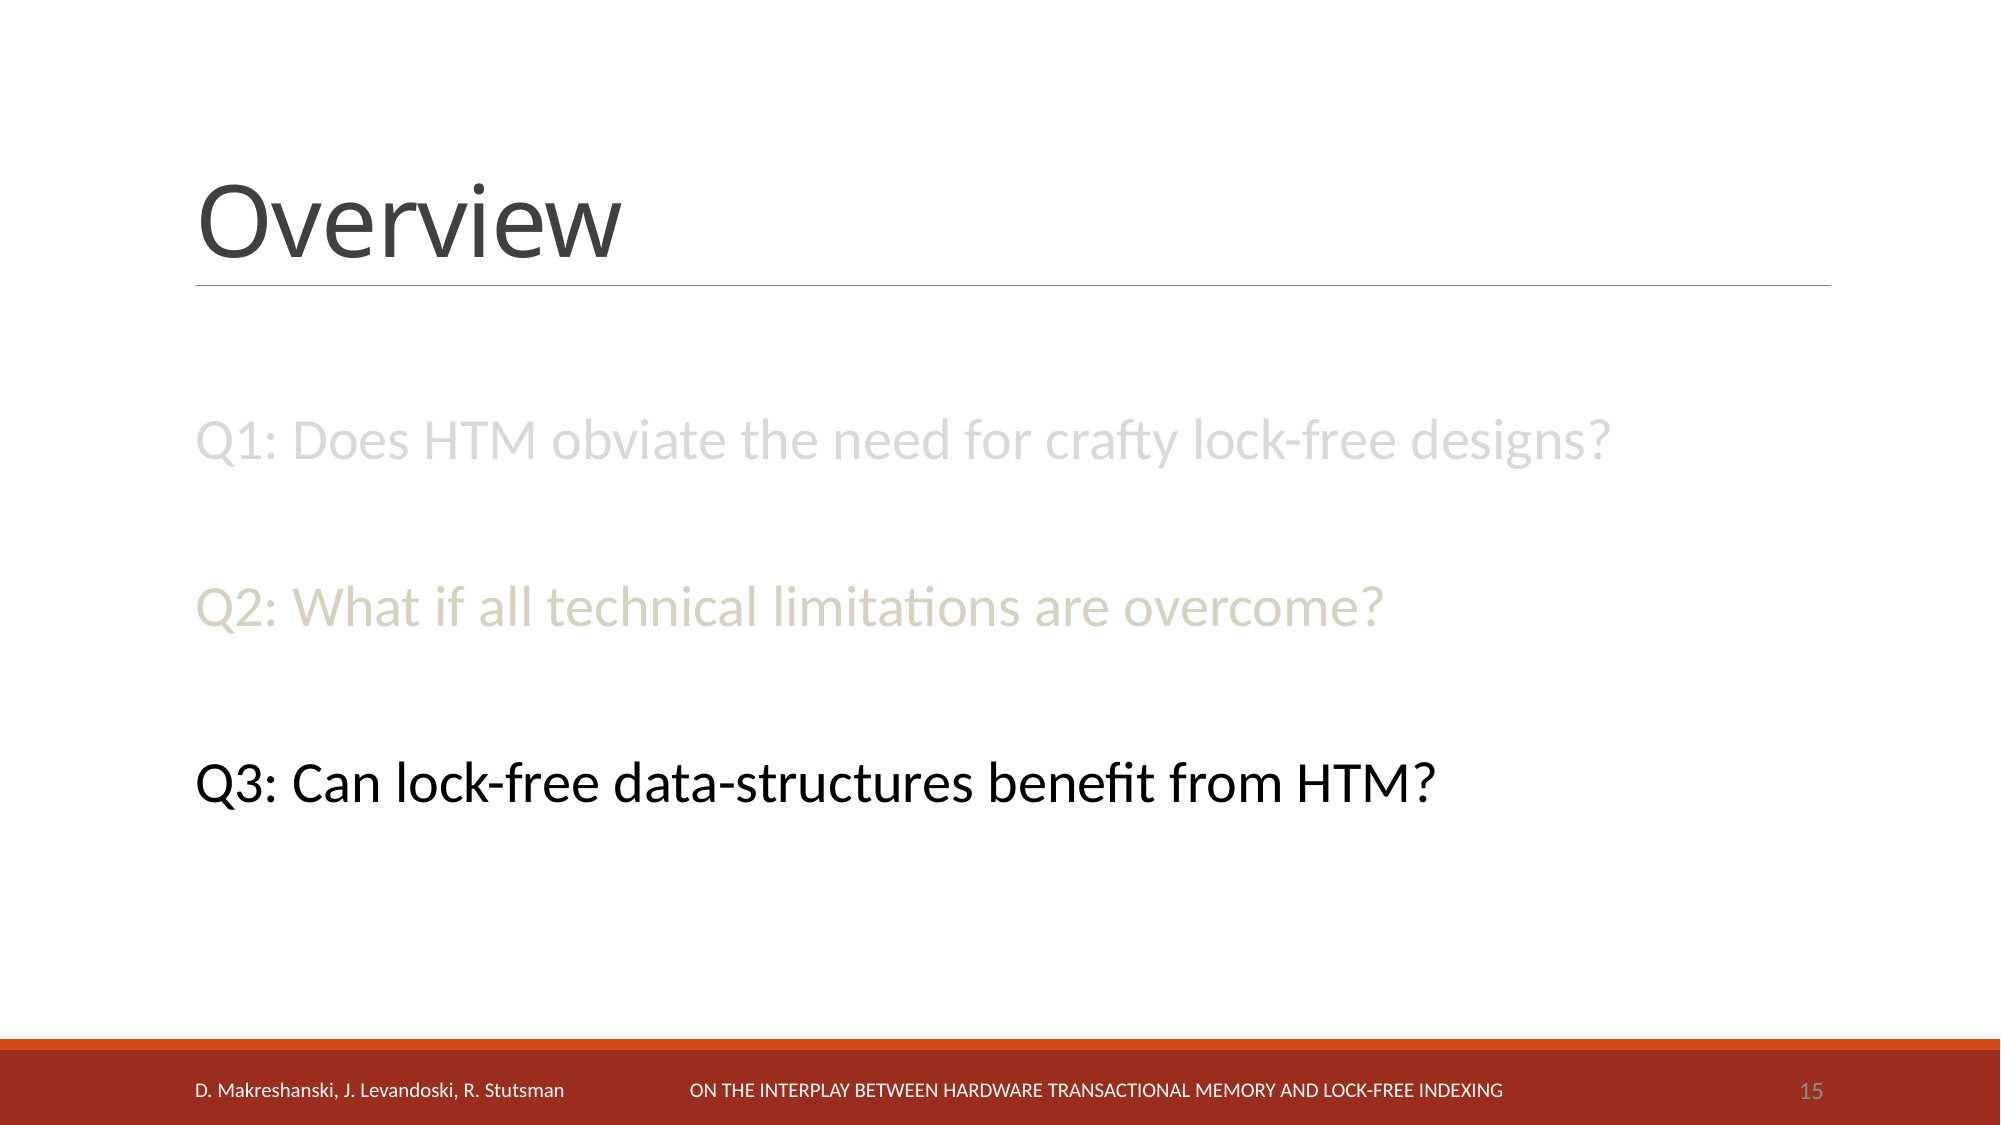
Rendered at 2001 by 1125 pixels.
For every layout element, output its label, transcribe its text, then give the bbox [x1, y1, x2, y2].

list Q1: Does HTM obviate the need for crafty lock-free designs? Q2: What if all technical limitations are overcome? Q3: Can lock-free data-structures benefit from HTM? [180, 302, 1830, 963]
slide_number 15 [1624, 1059, 1840, 1120]
title Overview [180, 47, 1830, 285]
